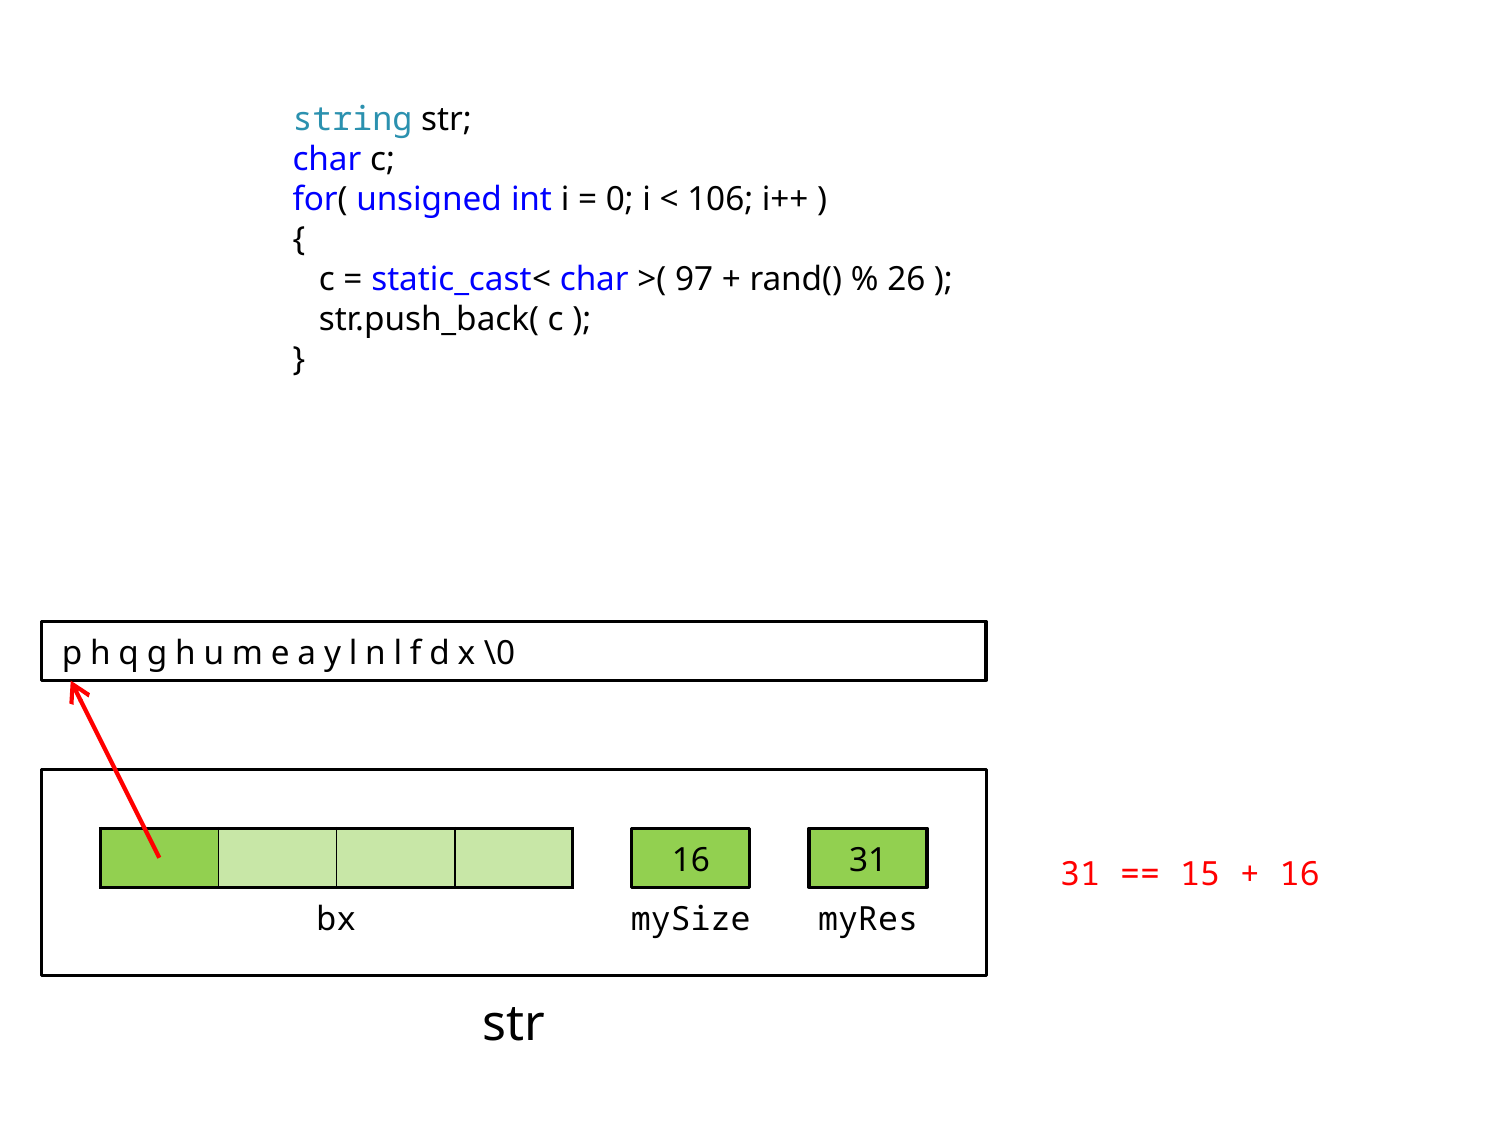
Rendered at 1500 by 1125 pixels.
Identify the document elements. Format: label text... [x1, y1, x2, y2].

table_header [102, 830, 218, 886]
text_box bx [277, 889, 396, 947]
table_header [219, 830, 336, 886]
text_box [70, 680, 160, 858]
text_box [41, 769, 987, 976]
text_box mySize [602, 887, 780, 947]
text_box myRes [780, 887, 957, 947]
text_box 31 == 15 + 16 [1045, 828, 1341, 917]
list string str; char c; for( unsigned int i = 0; i < 106; i++ ) { c = static_cast< char >( 97 + rand() % 26 ); str.push_back( c ); } [277, 90, 1252, 386]
text_box 31 [807, 826, 929, 889]
table_header [337, 830, 454, 886]
text_box str [425, 976, 603, 1065]
table_header [456, 830, 571, 886]
text_box phqghumeaylnlfdx\0 [39, 619, 988, 683]
text_box 16 [630, 826, 752, 887]
